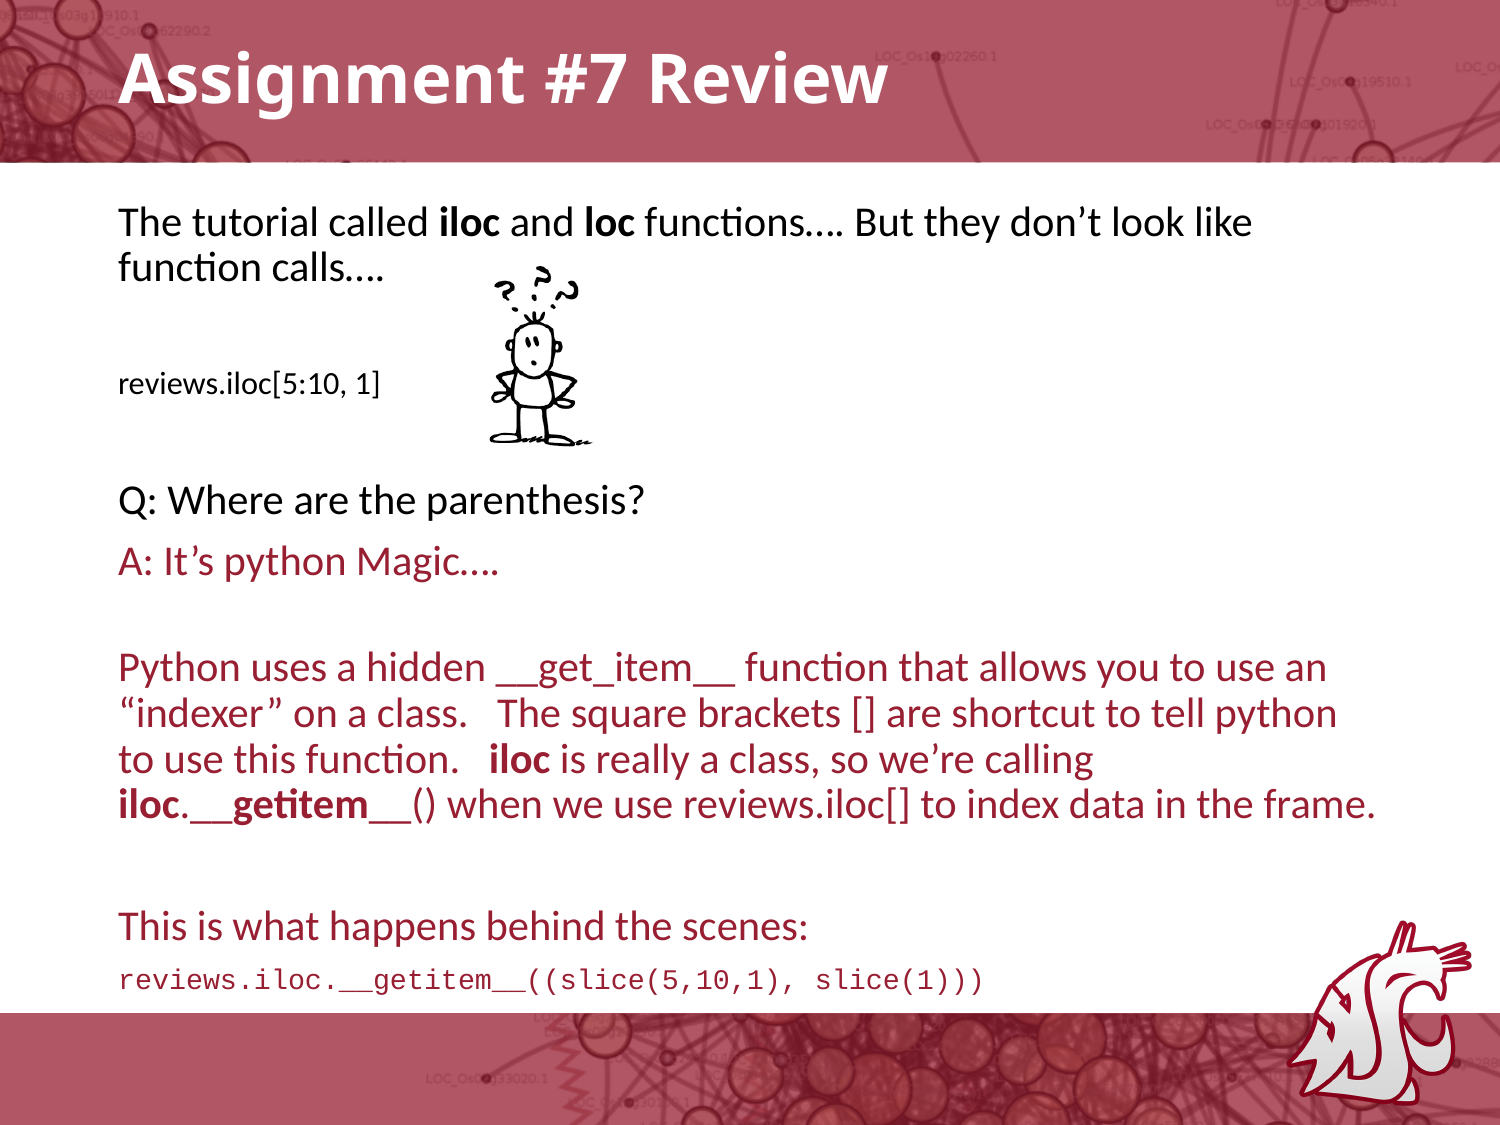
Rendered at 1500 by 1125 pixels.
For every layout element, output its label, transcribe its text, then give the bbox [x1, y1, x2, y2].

picture [443, 265, 625, 447]
list The tutorial called iloc and loc functions…. But they don’t look like function calls…. reviews.iloc[5:10, 1] Q: Where are the parenthesis? A: It’s python Magic…. Python uses a hidden __get_item__ function that allows you to use an “indexer” on a class. The square brackets [] are shortcut to tell python to use this function. iloc is really a class, so we’re calling iloc.__getitem__() when we use reviews.iloc[] to index data in the frame. This is what happens behind the scenes: reviews.iloc.__getitem__((slice(5,10,1), slice(1))) [103, 191, 1397, 1014]
title Assignment #7 Review [103, 0, 1397, 163]
picture [1252, 886, 1500, 1125]
